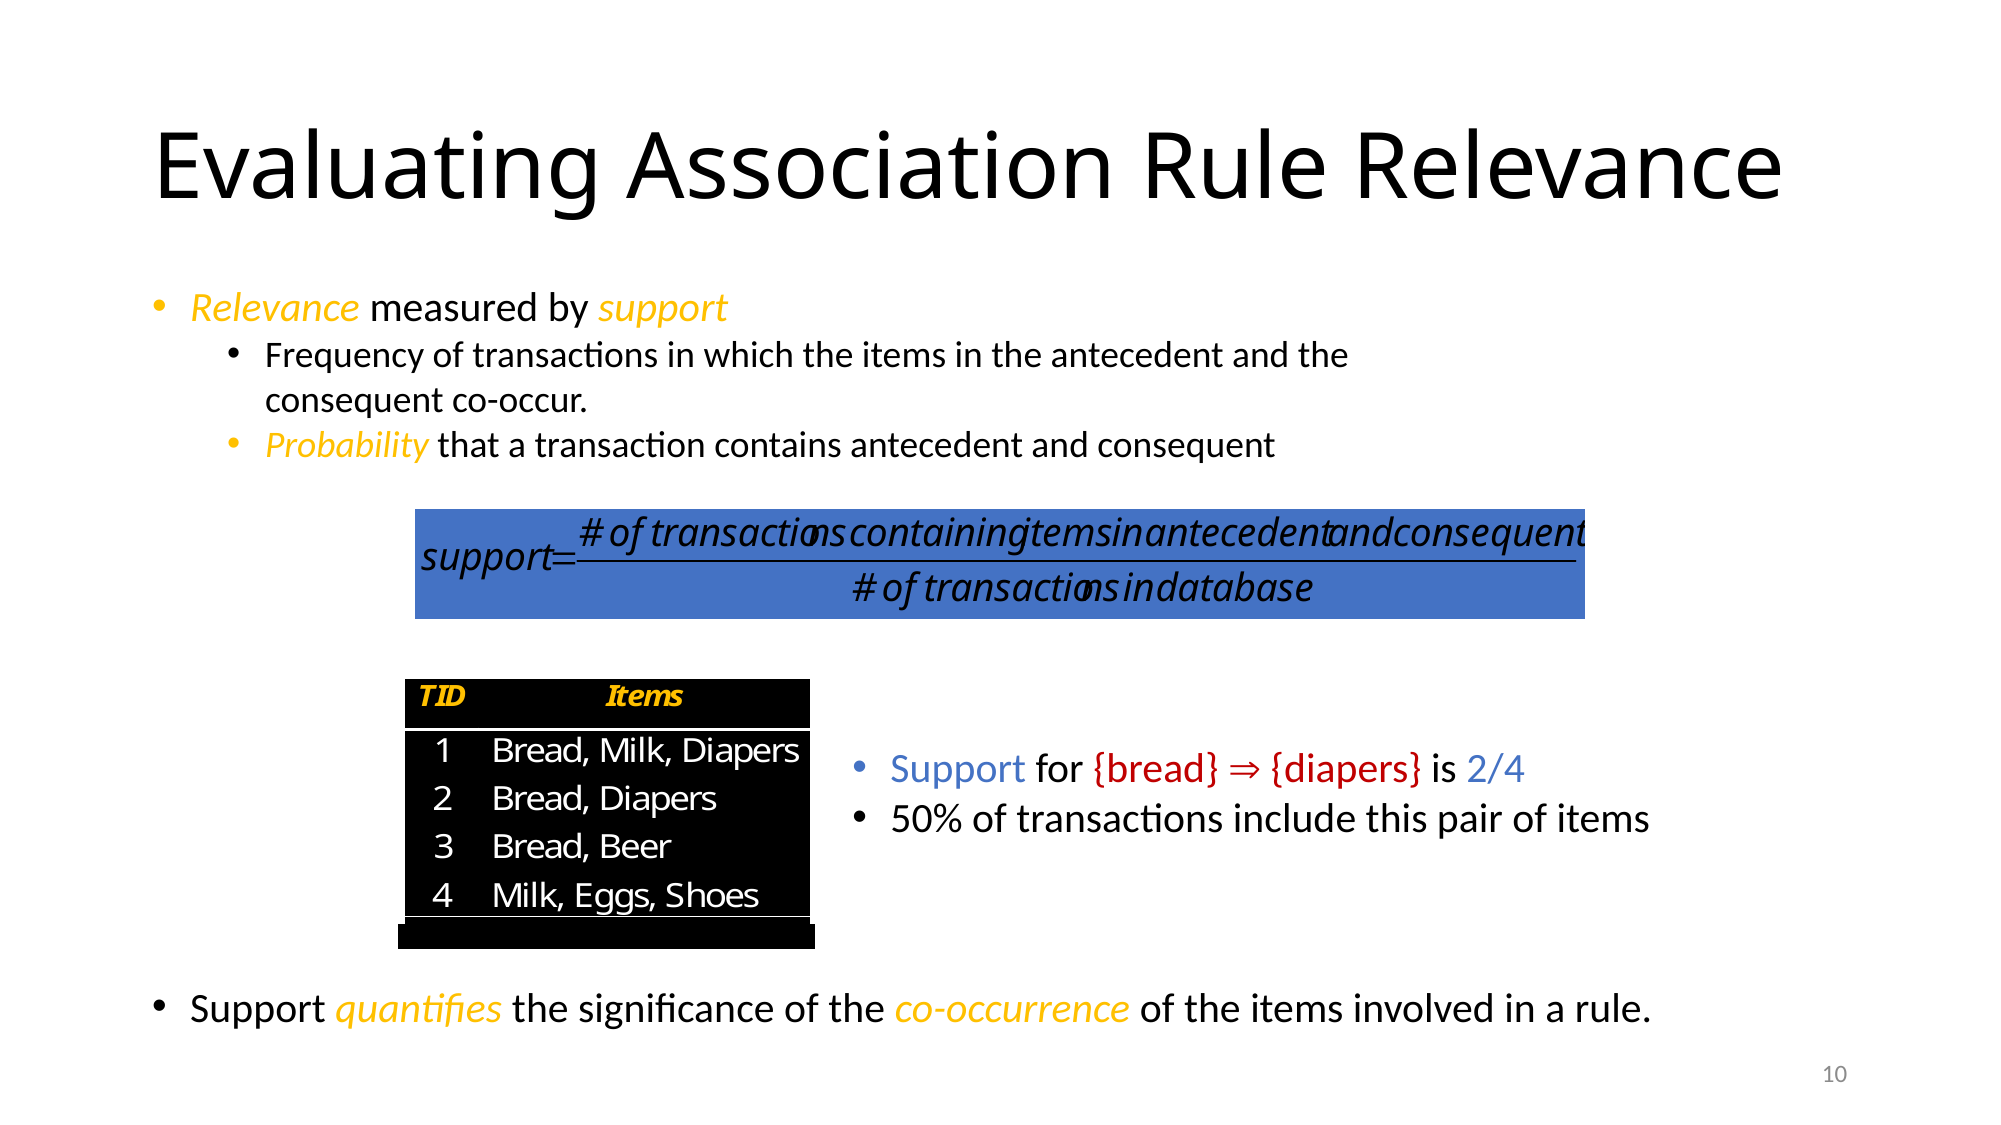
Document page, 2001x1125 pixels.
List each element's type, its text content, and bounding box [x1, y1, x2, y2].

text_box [415, 508, 1585, 620]
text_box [387, 675, 827, 950]
title Evaluating Association Rule Relevance [137, 59, 1863, 278]
text_box Relevance measured by support Frequency of transactions in which the items in the antecedent and the consequent co-occur. Probability that a transaction contains antecedent and consequent [137, 272, 1425, 473]
slide_number 10 [1412, 1042, 1863, 1103]
text_box Support for {bread}  {diapers} is 2/4 50% of transactions include this pair of items [837, 733, 1713, 849]
text_box Support quantifies the significance of the co-occurrence of the items involved in a rule. [137, 972, 1770, 1038]
